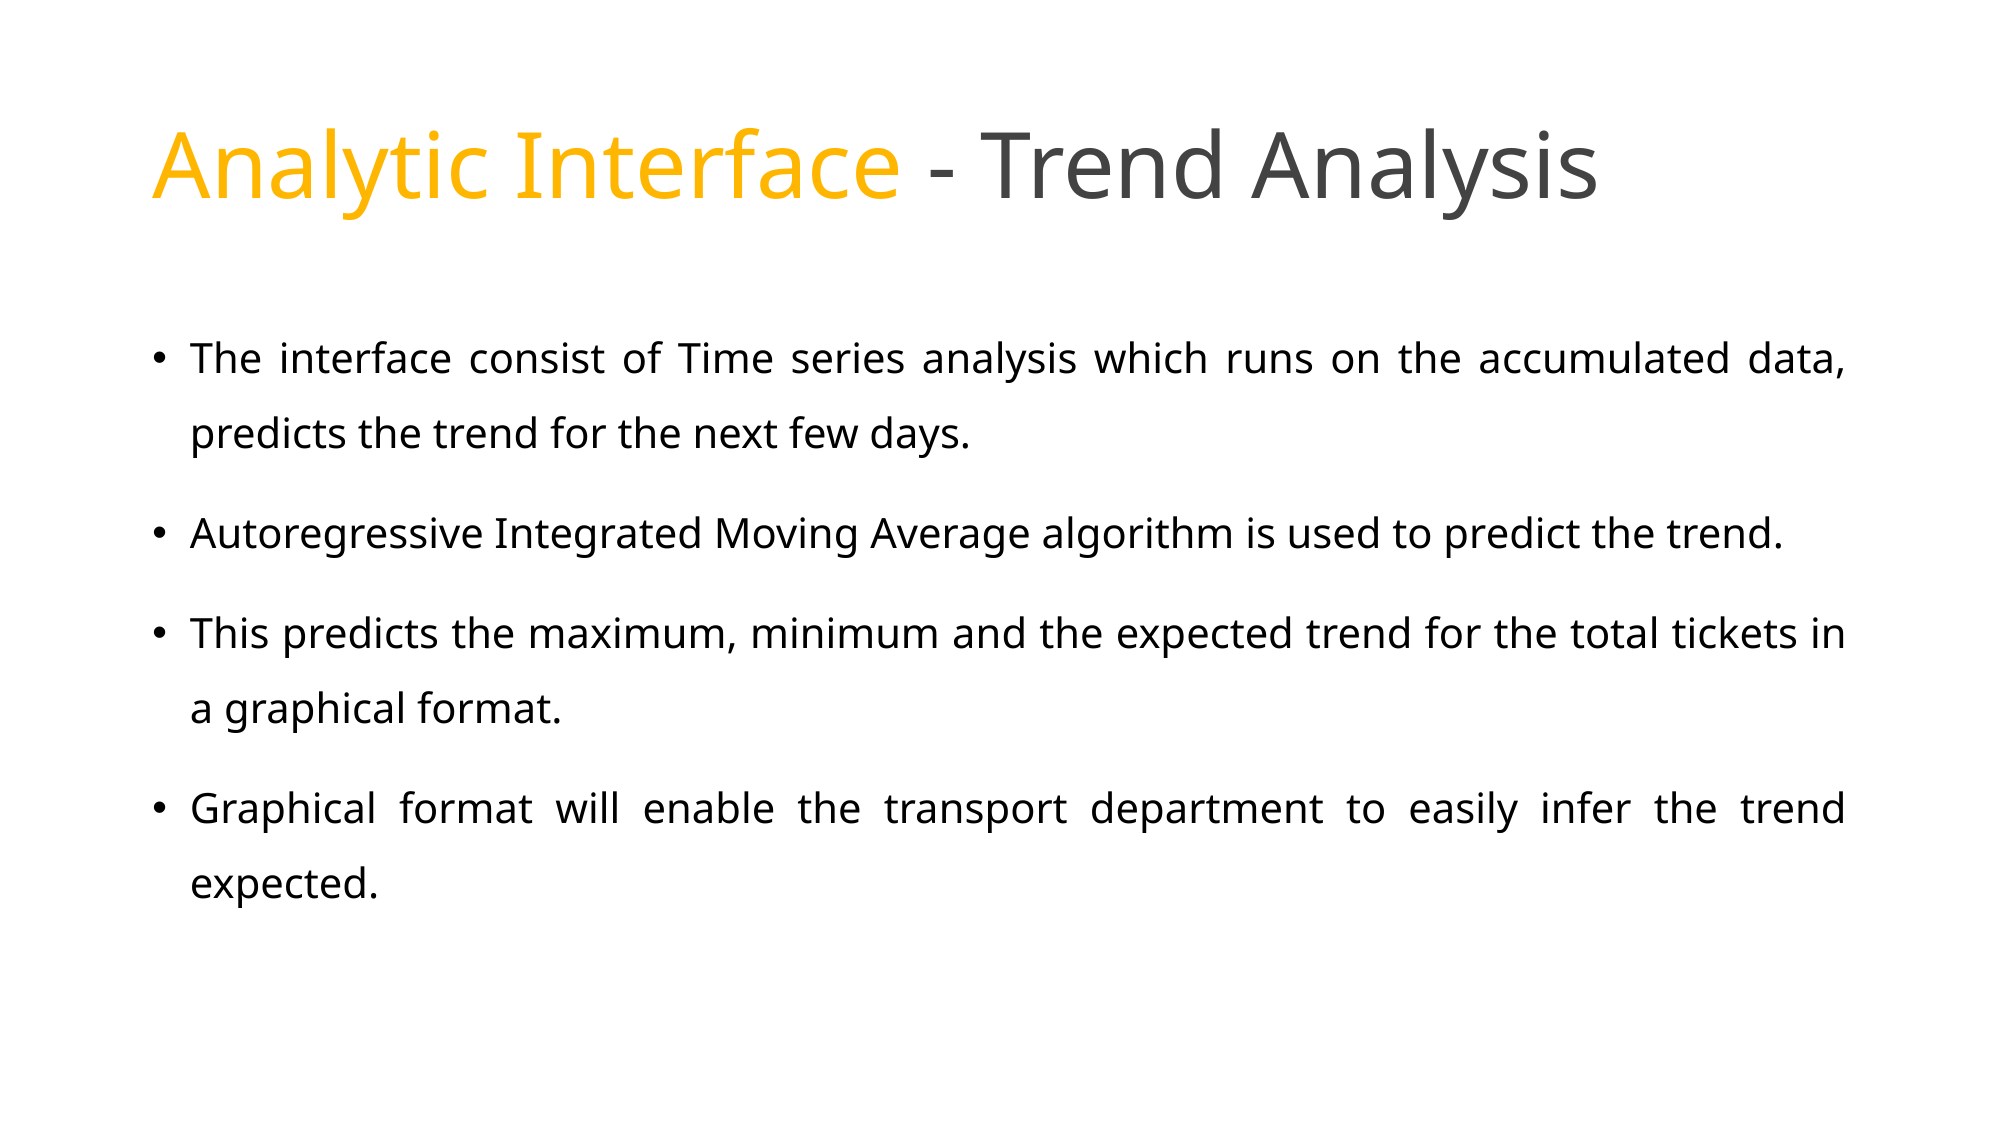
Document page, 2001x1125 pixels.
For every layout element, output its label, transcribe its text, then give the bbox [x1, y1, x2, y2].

list The interface consist of Time series analysis which runs on the accumulated data, predicts the trend for the next few days. Autoregressive Integrated Moving Average algorithm is used to predict the trend. This predicts the maximum, minimum and the expected trend for the total tickets in a graphical format. Graphical format will enable the transport department to easily infer the trend expected. [137, 299, 1863, 1014]
title Analytic Interface - Trend Analysis [137, 59, 1863, 278]
